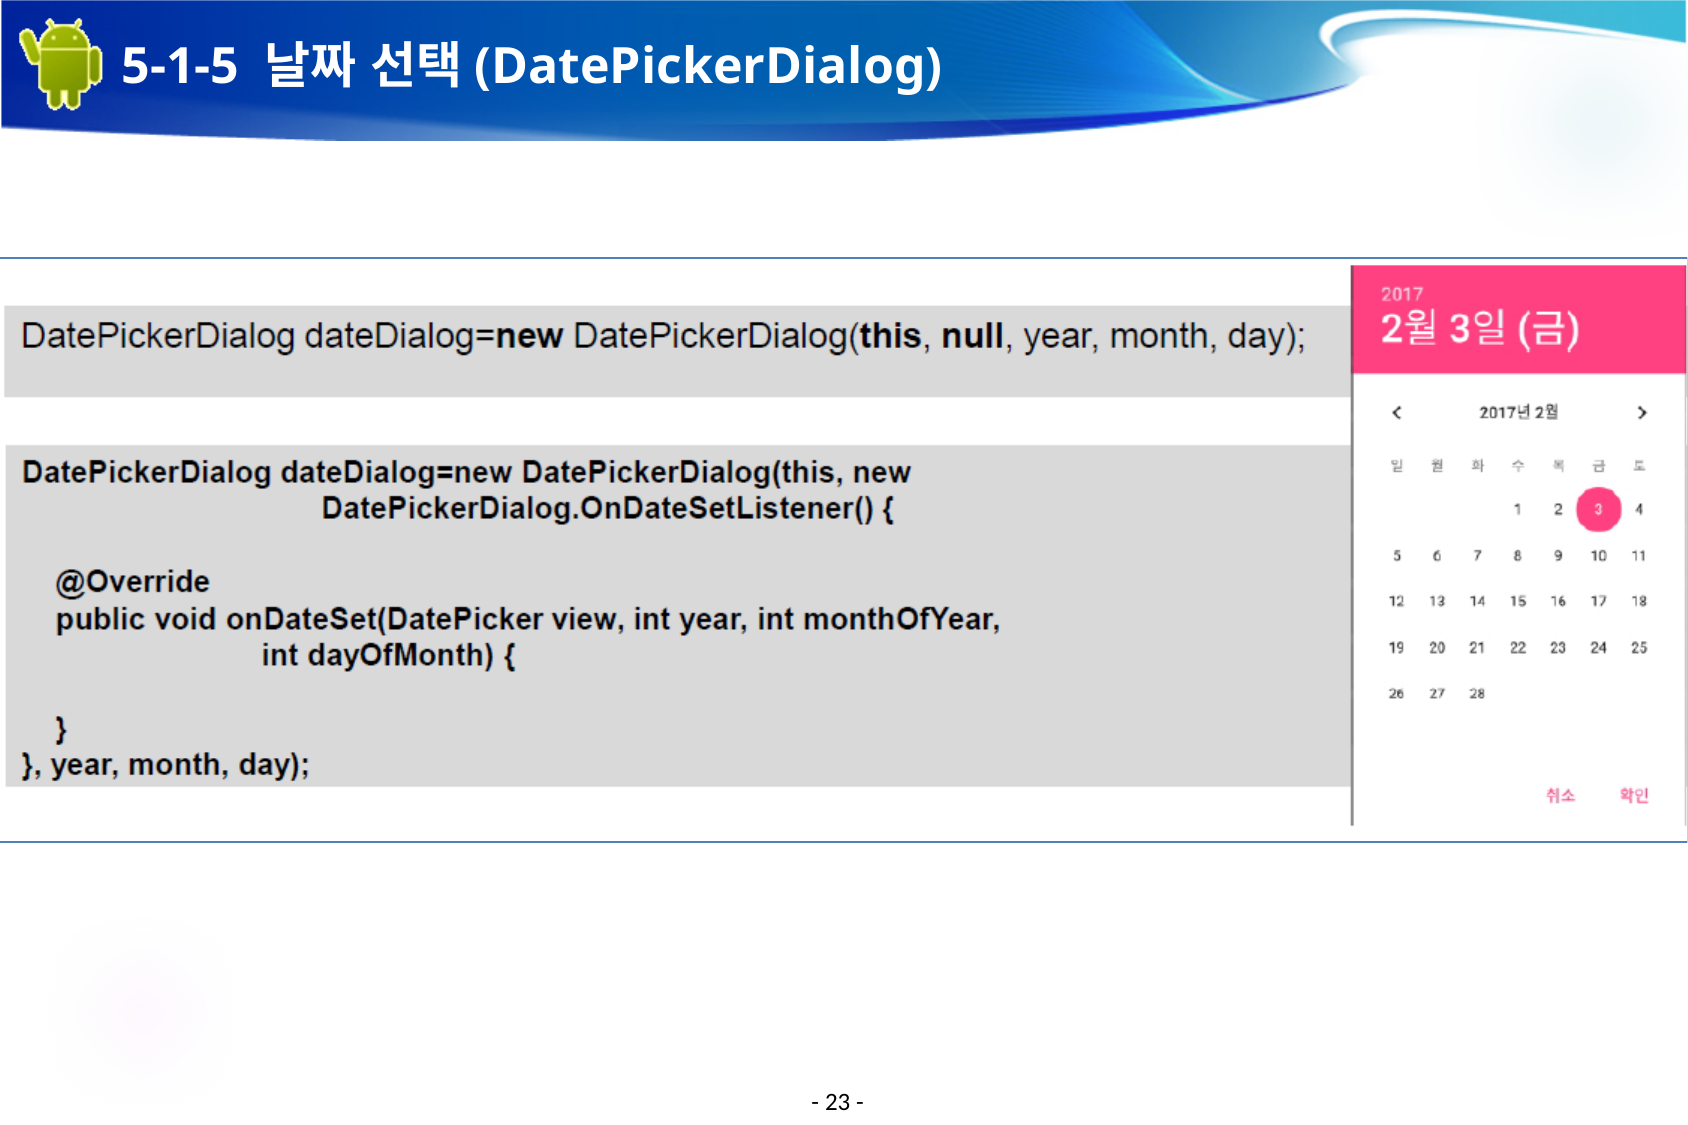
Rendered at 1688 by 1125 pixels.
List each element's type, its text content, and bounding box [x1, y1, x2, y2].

title 5-1-5 날짜 선택(DatePickerDialog) [120, 31, 1079, 96]
picture [0, 258, 1688, 842]
picture [0, 0, 1688, 141]
